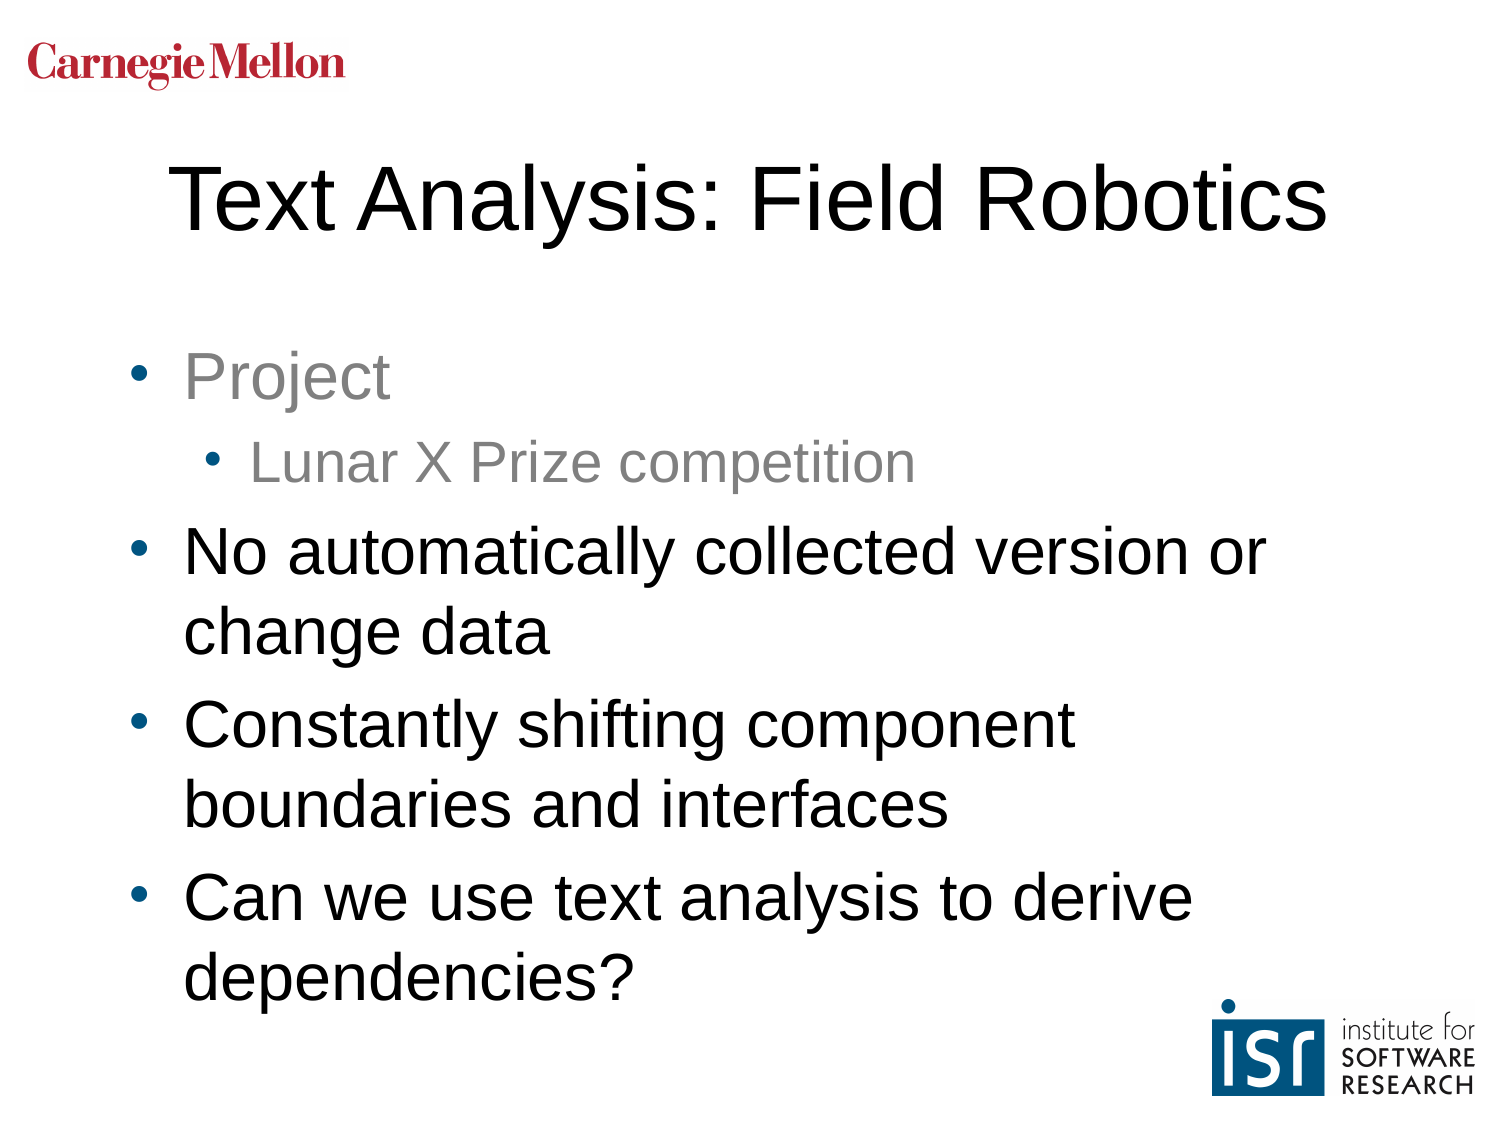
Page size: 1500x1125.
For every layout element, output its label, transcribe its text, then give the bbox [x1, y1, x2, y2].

picture [1247, 1031, 1279, 1087]
list Project Lunar X Prize competition No automatically collected version or change data Constantly shifting component boundaries and interfaces Can we use text analysis to derive dependencies? [112, 324, 1388, 988]
picture [1225, 1031, 1232, 1085]
picture [24, 37, 349, 92]
picture [1294, 1031, 1314, 1085]
title Text Analysis: Field Robotics [112, 99, 1388, 288]
picture [1212, 999, 1475, 1096]
